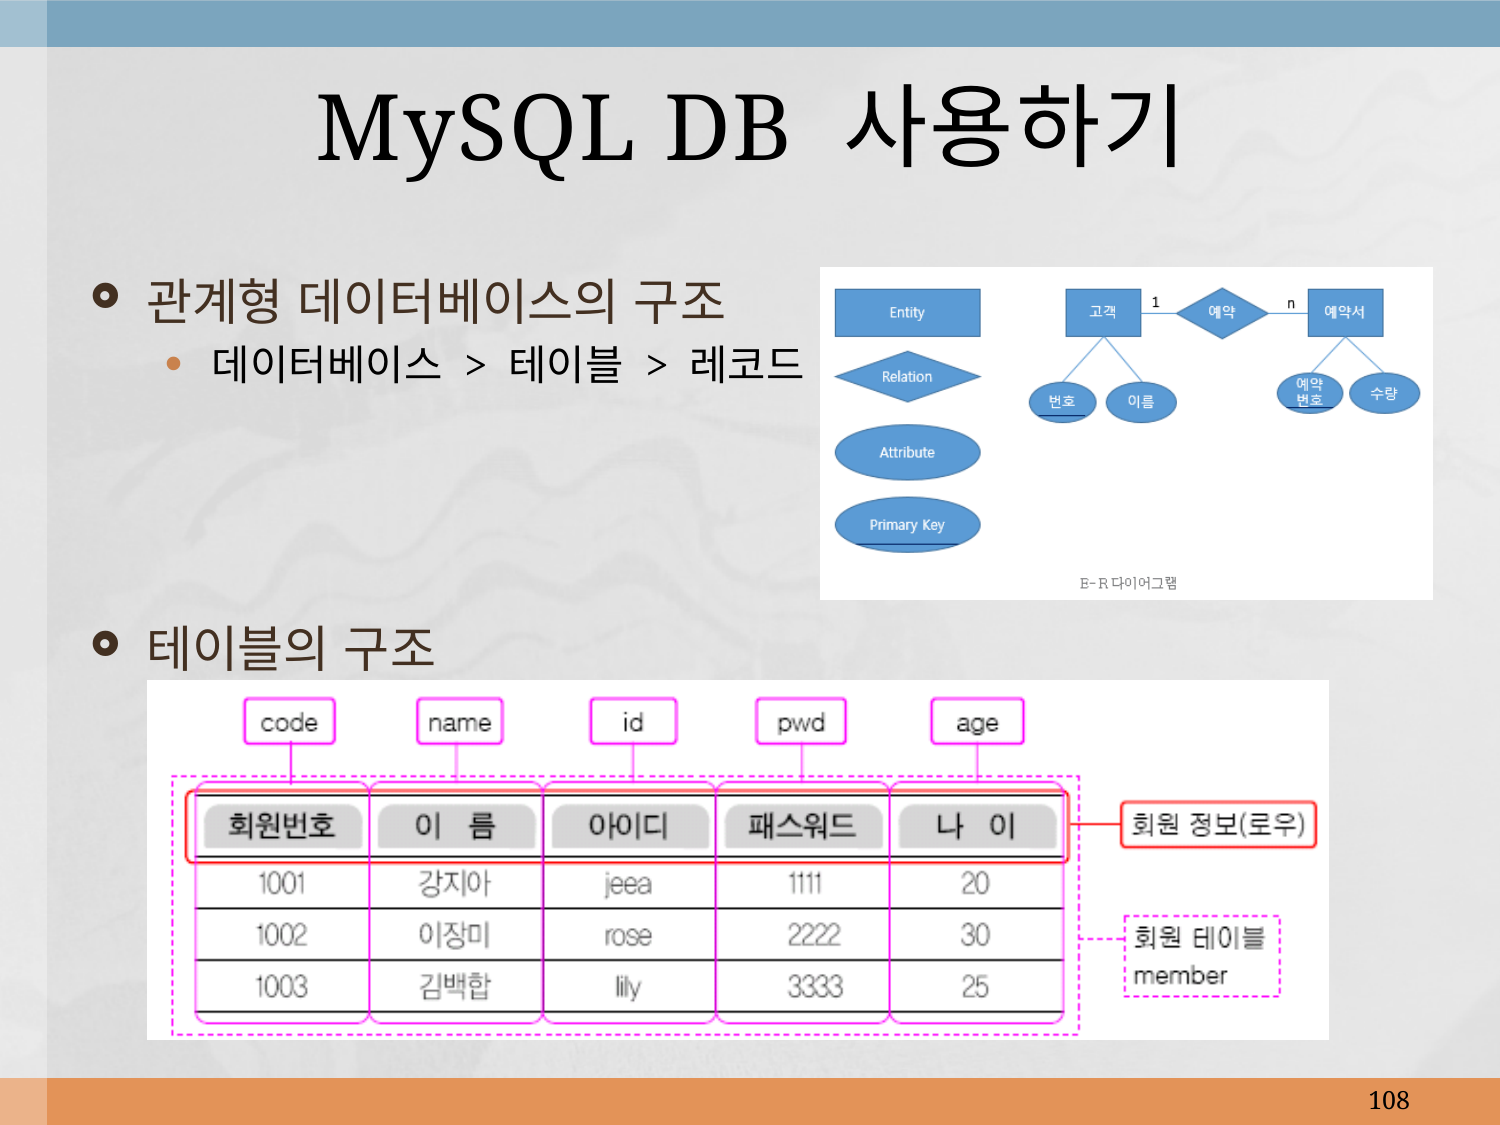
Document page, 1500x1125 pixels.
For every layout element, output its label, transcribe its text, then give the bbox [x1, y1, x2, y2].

picture [147, 680, 1329, 1040]
list 관계형 데이터베이스의 구조 데이터베이스 > 테이블 > 레코드 테이블의 구조 [75, 262, 1425, 716]
slide_number 108 [1074, 1078, 1425, 1125]
picture [820, 267, 1433, 600]
title MySQL DB 사용하기 [49, 46, 1454, 202]
